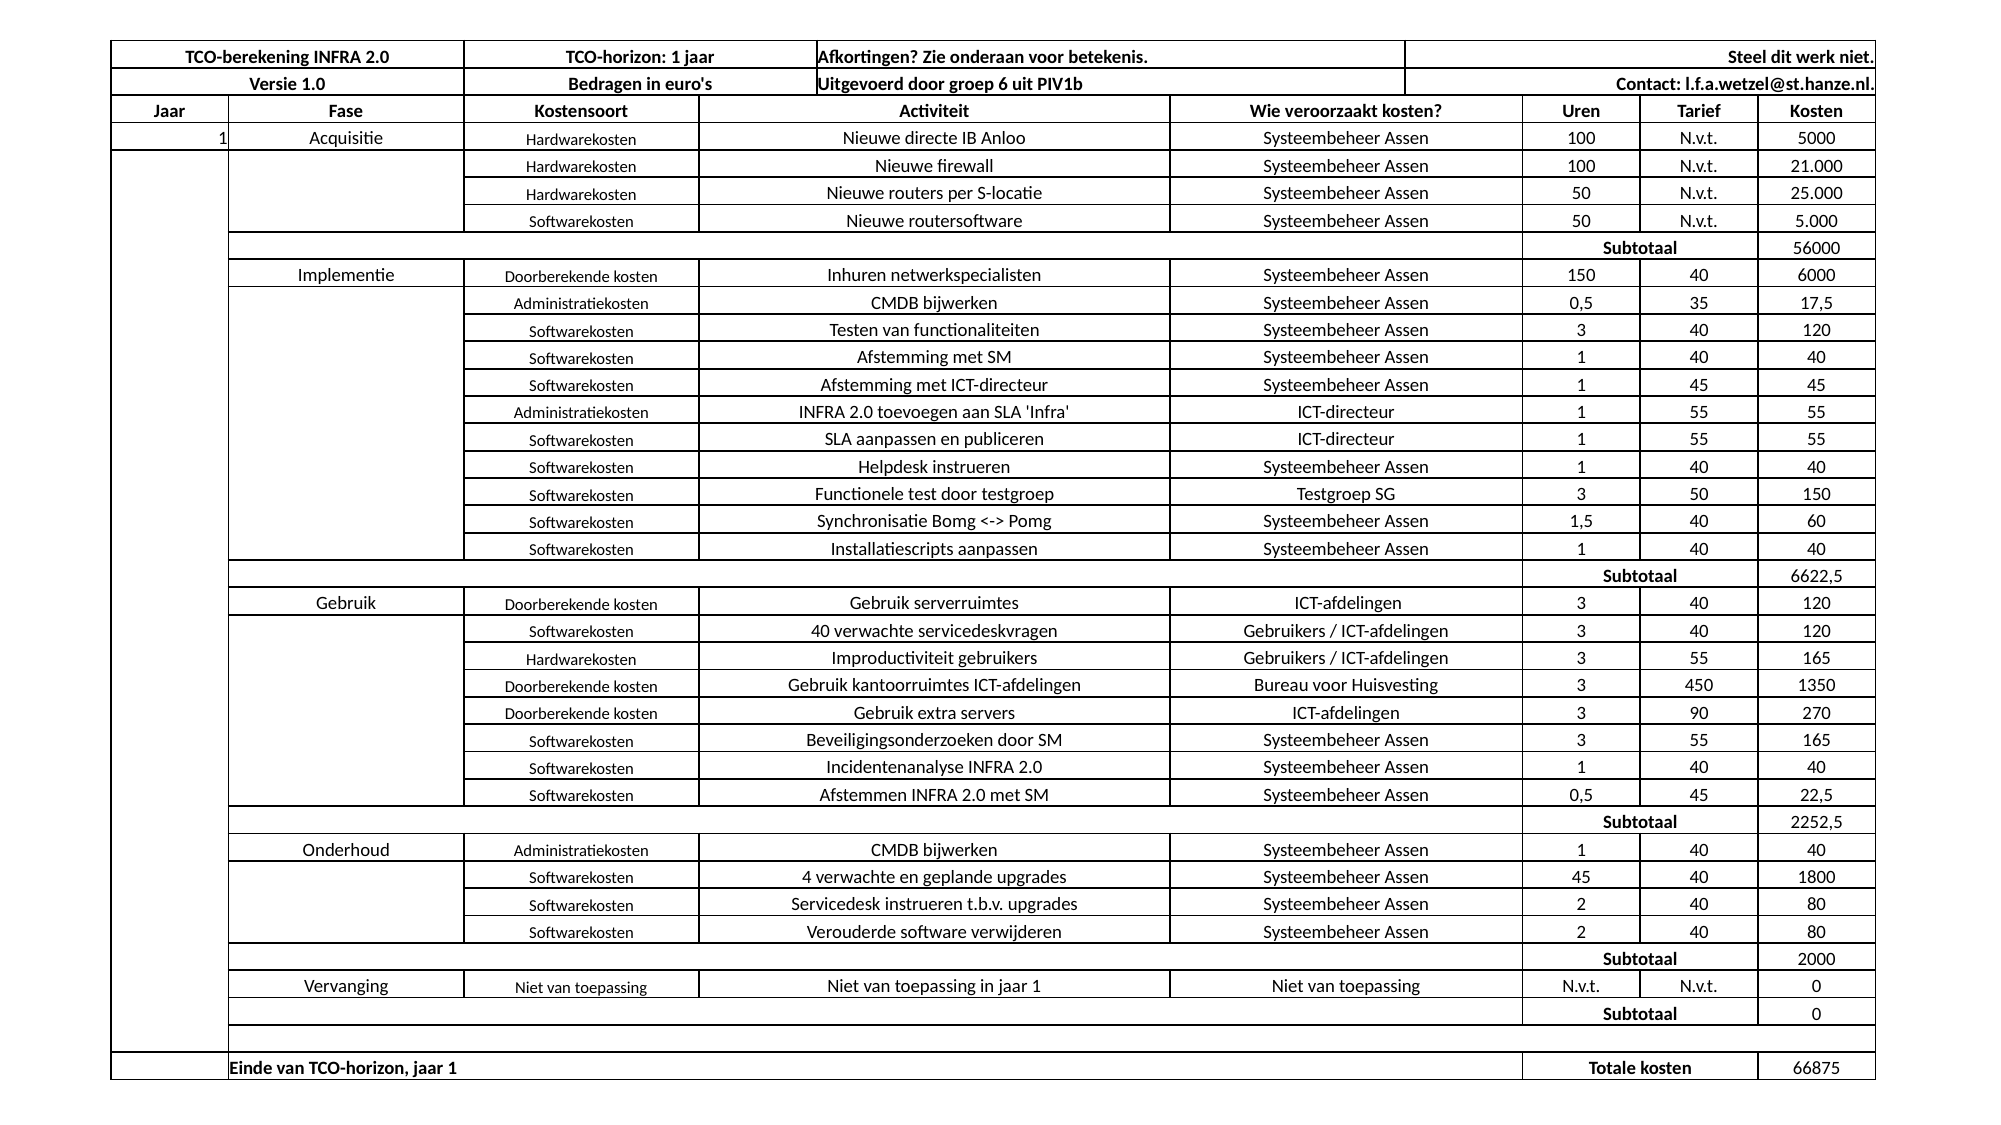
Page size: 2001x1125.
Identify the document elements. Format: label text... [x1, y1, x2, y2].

table_cell 1 [1523, 397, 1639, 422]
table_cell N.v.t. [1641, 151, 1757, 176]
table_header Afkortingen? Zie onderaan voor betekenis. [818, 41, 1404, 67]
table_cell Afstemming met ICT-directeur [700, 370, 1169, 395]
table_cell N.v.t. [1641, 971, 1757, 997]
table_cell Subtotaal [1523, 561, 1757, 586]
table_cell Subtotaal [1523, 233, 1757, 258]
table_cell 2 [1523, 916, 1639, 942]
table_cell Systeembeheer Assen [1171, 123, 1522, 149]
table_cell 1 [1523, 534, 1639, 559]
table_cell Nieuwe routers per S-locatie [700, 178, 1169, 204]
table_cell 45 [1523, 862, 1639, 887]
table_cell Softwarekosten [465, 506, 698, 532]
table_cell Softwarekosten [465, 616, 698, 641]
table_cell Testen van functionaliteiten [700, 315, 1169, 340]
table_cell Softwarekosten [465, 725, 698, 751]
table_cell [229, 944, 1522, 969]
table_cell 5.000 [1759, 205, 1875, 231]
table_cell Tarief [1641, 96, 1757, 122]
table_cell 270 [1759, 698, 1875, 723]
table_cell 17,5 [1759, 287, 1875, 313]
table_cell 21.000 [1759, 151, 1875, 176]
table_cell Systeembeheer Assen [1171, 534, 1522, 559]
table_cell Softwarekosten [465, 424, 698, 450]
table_cell 100 [1523, 151, 1639, 176]
table_cell Servicedesk instrueren t.b.v. upgrades [700, 889, 1169, 915]
table_cell Systeembeheer Assen [1171, 178, 1522, 204]
table_cell 2000 [1759, 944, 1875, 969]
table_cell 0 [1759, 971, 1875, 997]
table_cell Uitgevoerd door groep 6 uit PIV1b [818, 69, 1404, 94]
table_cell 3 [1523, 643, 1639, 669]
table_cell [229, 1026, 1875, 1051]
table_cell Systeembeheer Assen [1171, 889, 1522, 915]
table_cell 22,5 [1759, 780, 1875, 805]
table_cell Doorberekende kosten [465, 588, 698, 614]
table_cell 3 [1523, 698, 1639, 723]
table_cell 50 [1523, 178, 1639, 204]
table_cell [229, 561, 1522, 586]
table_cell Softwarekosten [465, 370, 698, 395]
table_cell Wie veroorzaakt kosten? [1171, 96, 1522, 122]
table_cell 2 [1523, 889, 1639, 915]
table_cell 3 [1523, 479, 1639, 504]
table_cell Systeembeheer Assen [1171, 725, 1522, 751]
table_cell 40 verwachte servicedeskvragen [700, 616, 1169, 641]
table_cell N.v.t. [1523, 971, 1639, 997]
table_cell [112, 151, 228, 1051]
table_cell Administratiekosten [465, 287, 698, 313]
table_cell Uren [1523, 96, 1639, 122]
table_cell Hardwarekosten [465, 151, 698, 176]
table_cell Softwarekosten [465, 889, 698, 915]
table_cell Softwarekosten [465, 780, 698, 805]
table_cell Systeembeheer Assen [1171, 370, 1522, 395]
table_cell 45 [1641, 780, 1757, 805]
table_cell Gebruik serverruimtes [700, 588, 1169, 614]
table_cell Softwarekosten [465, 452, 698, 477]
table_cell 55 [1759, 424, 1875, 450]
table_cell 1,5 [1523, 506, 1639, 532]
table_cell N.v.t. [1641, 205, 1757, 231]
table_cell 165 [1759, 725, 1875, 751]
table_cell 1 [1523, 752, 1639, 778]
table_cell 1800 [1759, 862, 1875, 887]
table_cell 40 [1641, 834, 1757, 860]
table_cell 40 [1641, 752, 1757, 778]
table_cell Hardwarekosten [465, 643, 698, 669]
table_cell Incidentenanalyse INFRA 2.0 [700, 752, 1169, 778]
table_cell Systeembeheer Assen [1171, 151, 1522, 176]
table_cell Administratiekosten [465, 834, 698, 860]
table_cell Hardwarekosten [465, 123, 698, 149]
table_cell ICT-directeur [1171, 424, 1522, 450]
table_cell N.v.t. [1641, 178, 1757, 204]
table_cell 50 [1641, 479, 1757, 504]
table_cell Einde van TCO-horizon, jaar 1 [229, 1053, 1522, 1079]
table_cell Gebruik [229, 588, 463, 614]
table_cell N.v.t. [1641, 123, 1757, 149]
table_cell Helpdesk instrueren [700, 452, 1169, 477]
table_cell 40 [1641, 916, 1757, 942]
table_cell Systeembeheer Assen [1171, 506, 1522, 532]
table_cell 5000 [1759, 123, 1875, 149]
table_cell Synchronisatie Bomg <-> Pomg [700, 506, 1169, 532]
table_cell 55 [1641, 424, 1757, 450]
table_cell 1 [1523, 424, 1639, 450]
table_cell 3 [1523, 315, 1639, 340]
table_cell Niet van toepassing in jaar 1 [700, 971, 1169, 997]
table_cell Doorberekende kosten [465, 260, 698, 286]
table_cell Afstemming met SM [700, 342, 1169, 368]
table_cell 1 [1523, 834, 1639, 860]
table_cell Subtotaal [1523, 998, 1757, 1024]
table_cell 120 [1759, 588, 1875, 614]
table_cell 40 [1641, 452, 1757, 477]
table_cell ICT-afdelingen [1171, 698, 1522, 723]
table_cell Bureau voor Huisvesting [1171, 670, 1522, 696]
table_cell Onderhoud [229, 834, 463, 860]
table_cell 6000 [1759, 260, 1875, 286]
table_cell 150 [1759, 479, 1875, 504]
table_cell Kosten [1759, 96, 1875, 122]
table_cell 50 [1523, 205, 1639, 231]
table_cell Acquisitie [229, 123, 463, 149]
table_cell Systeembeheer Assen [1171, 452, 1522, 477]
table_cell [229, 151, 463, 231]
table_cell Softwarekosten [465, 205, 698, 231]
table_cell [229, 287, 463, 559]
table_cell Testgroep SG [1171, 479, 1522, 504]
table_cell 1 [1523, 370, 1639, 395]
table_cell 40 [1641, 260, 1757, 286]
table_cell 1 [1523, 452, 1639, 477]
table_cell Activiteit [700, 96, 1169, 122]
table_cell Systeembeheer Assen [1171, 916, 1522, 942]
table_cell Doorberekende kosten [465, 698, 698, 723]
table_cell 80 [1759, 916, 1875, 942]
table_cell 35 [1641, 287, 1757, 313]
table_cell 40 [1641, 506, 1757, 532]
table_cell Subtotaal [1523, 944, 1757, 969]
table_cell 0 [1759, 998, 1875, 1024]
table_cell Softwarekosten [465, 315, 698, 340]
table_cell ICT-afdelingen [1171, 588, 1522, 614]
table_cell Totale kosten [1523, 1053, 1757, 1079]
table_cell Verouderde software verwijderen [700, 916, 1169, 942]
table_cell [112, 1053, 228, 1079]
table_cell [229, 233, 1522, 258]
table_cell CMDB bijwerken [700, 287, 1169, 313]
table_header TCO-horizon: 1 jaar [465, 41, 816, 67]
table_cell 165 [1759, 643, 1875, 669]
table_cell 60 [1759, 506, 1875, 532]
table_cell 120 [1759, 616, 1875, 641]
table_cell 56000 [1759, 233, 1875, 258]
table_cell Hardwarekosten [465, 178, 698, 204]
table_cell ICT-directeur [1171, 397, 1522, 422]
table_cell [229, 998, 1522, 1024]
table_cell Softwarekosten [465, 342, 698, 368]
table_cell 100 [1523, 123, 1639, 149]
table_cell Jaar [112, 96, 228, 122]
table_cell 450 [1641, 670, 1757, 696]
table_cell Contact: l.f.a.wetzel@st.hanze.nl. [1406, 69, 1875, 94]
table_cell Systeembeheer Assen [1171, 834, 1522, 860]
table_cell Improductiviteit gebruikers [700, 643, 1169, 669]
table_cell 0,5 [1523, 287, 1639, 313]
table_cell 40 [1759, 534, 1875, 559]
table_cell [229, 807, 1522, 833]
table_cell Systeembeheer Assen [1171, 342, 1522, 368]
table_cell 4 verwachte en geplande upgrades [700, 862, 1169, 887]
table_cell [229, 616, 463, 805]
table_cell Vervanging [229, 971, 463, 997]
table_cell Niet van toepassing [465, 971, 698, 997]
table_cell Softwarekosten [465, 862, 698, 887]
table_cell 55 [1759, 397, 1875, 422]
table_cell Nieuwe firewall [700, 151, 1169, 176]
table_cell 2252,5 [1759, 807, 1875, 833]
table_cell 55 [1641, 725, 1757, 751]
table_cell 40 [1759, 752, 1875, 778]
table_cell Systeembeheer Assen [1171, 205, 1522, 231]
table_cell Systeembeheer Assen [1171, 780, 1522, 805]
table_cell Inhuren netwerkspecialisten [700, 260, 1169, 286]
table_cell Systeembeheer Assen [1171, 260, 1522, 286]
table_cell 40 [1759, 834, 1875, 860]
table_cell Systeembeheer Assen [1171, 287, 1522, 313]
table_cell SLA aanpassen en publiceren [700, 424, 1169, 450]
table_cell Gebruikers / ICT-afdelingen [1171, 643, 1522, 669]
table_header Steel dit werk niet. [1406, 41, 1875, 67]
table_cell Subtotaal [1523, 807, 1757, 833]
table_cell Gebruik kantoorruimtes ICT-afdelingen [700, 670, 1169, 696]
table_cell 150 [1523, 260, 1639, 286]
table_cell 45 [1641, 370, 1757, 395]
table_cell 40 [1641, 616, 1757, 641]
table_cell 120 [1759, 315, 1875, 340]
table_cell Softwarekosten [465, 752, 698, 778]
table_cell CMDB bijwerken [700, 834, 1169, 860]
table_cell 1350 [1759, 670, 1875, 696]
table_cell Administratiekosten [465, 397, 698, 422]
table_cell 45 [1759, 370, 1875, 395]
table_cell 55 [1641, 397, 1757, 422]
table_cell 55 [1641, 643, 1757, 669]
table_cell 3 [1523, 725, 1639, 751]
table_cell Gebruik extra servers [700, 698, 1169, 723]
table_cell [229, 862, 463, 942]
table_cell 66875 [1759, 1053, 1875, 1079]
table_cell 0,5 [1523, 780, 1639, 805]
table_cell Fase [229, 96, 463, 122]
table_cell Functionele test door testgroep [700, 479, 1169, 504]
table_cell 3 [1523, 616, 1639, 641]
table_cell 90 [1641, 698, 1757, 723]
table_cell Gebruikers / ICT-afdelingen [1171, 616, 1522, 641]
table_cell 1 [1523, 342, 1639, 368]
table_cell 3 [1523, 670, 1639, 696]
table_cell 40 [1641, 534, 1757, 559]
table_cell 3 [1523, 588, 1639, 614]
table_cell Kostensoort [465, 96, 698, 122]
table_cell Doorberekende kosten [465, 670, 698, 696]
table_cell 40 [1759, 342, 1875, 368]
table_cell 6622,5 [1759, 561, 1875, 586]
table_cell Versie 1.0 [112, 69, 463, 94]
table_cell 80 [1759, 889, 1875, 915]
table_cell 40 [1641, 862, 1757, 887]
table_cell 1 [112, 123, 228, 149]
table_cell Bedragen in euro's [465, 69, 816, 94]
table_cell Niet van toepassing [1171, 971, 1522, 997]
table_cell 40 [1641, 315, 1757, 340]
table_cell 40 [1641, 588, 1757, 614]
table_cell INFRA 2.0 toevoegen aan SLA 'Infra' [700, 397, 1169, 422]
table_cell Softwarekosten [465, 479, 698, 504]
table_cell Installatiescripts aanpassen [700, 534, 1169, 559]
table_cell Beveiligingsonderzoeken door SM [700, 725, 1169, 751]
table_cell Systeembeheer Assen [1171, 862, 1522, 887]
table_cell 40 [1641, 342, 1757, 368]
table_cell 40 [1759, 452, 1875, 477]
table_cell Nieuwe routersoftware [700, 205, 1169, 231]
table_header TCO-berekening INFRA 2.0 [112, 41, 463, 67]
table_cell 25.000 [1759, 178, 1875, 204]
table_cell Softwarekosten [465, 916, 698, 942]
table_cell Systeembeheer Assen [1171, 315, 1522, 340]
table_cell Afstemmen INFRA 2.0 met SM [700, 780, 1169, 805]
table_cell Systeembeheer Assen [1171, 752, 1522, 778]
table_cell Implementie [229, 260, 463, 286]
table_cell Nieuwe directe IB Anloo [700, 123, 1169, 149]
table_cell Softwarekosten [465, 534, 698, 559]
table_cell 40 [1641, 889, 1757, 915]
